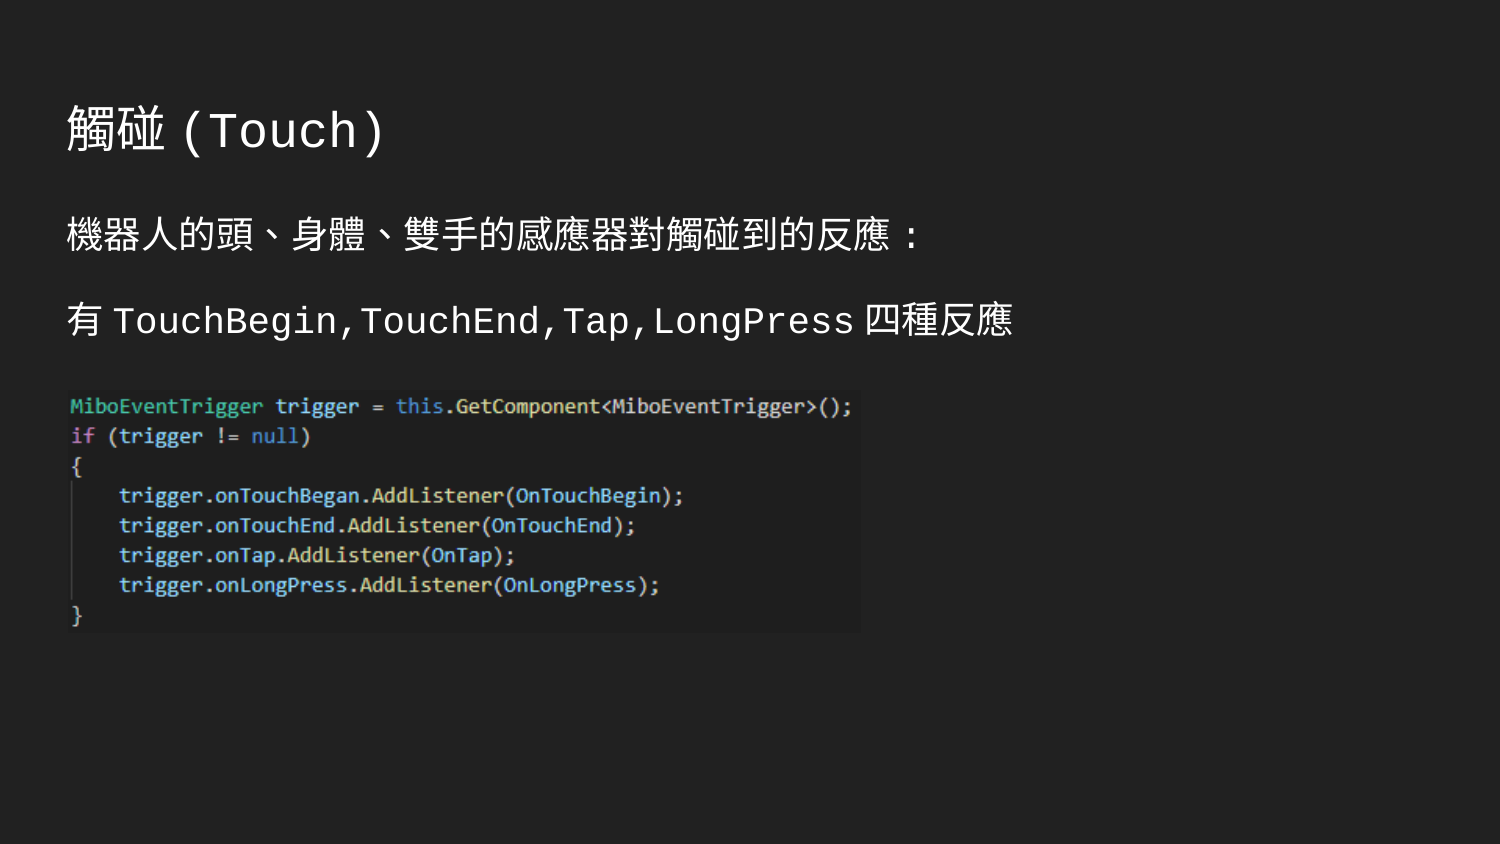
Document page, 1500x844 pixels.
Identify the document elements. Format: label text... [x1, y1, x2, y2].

title 觸碰(Touch) [51, 72, 1449, 167]
picture [68, 390, 861, 633]
list 機器人的頭、身體、雙手的感應器對觸碰到的反應: 有TouchBegin,TouchEnd,Tap,LongPress四種反應 [51, 189, 1449, 750]
